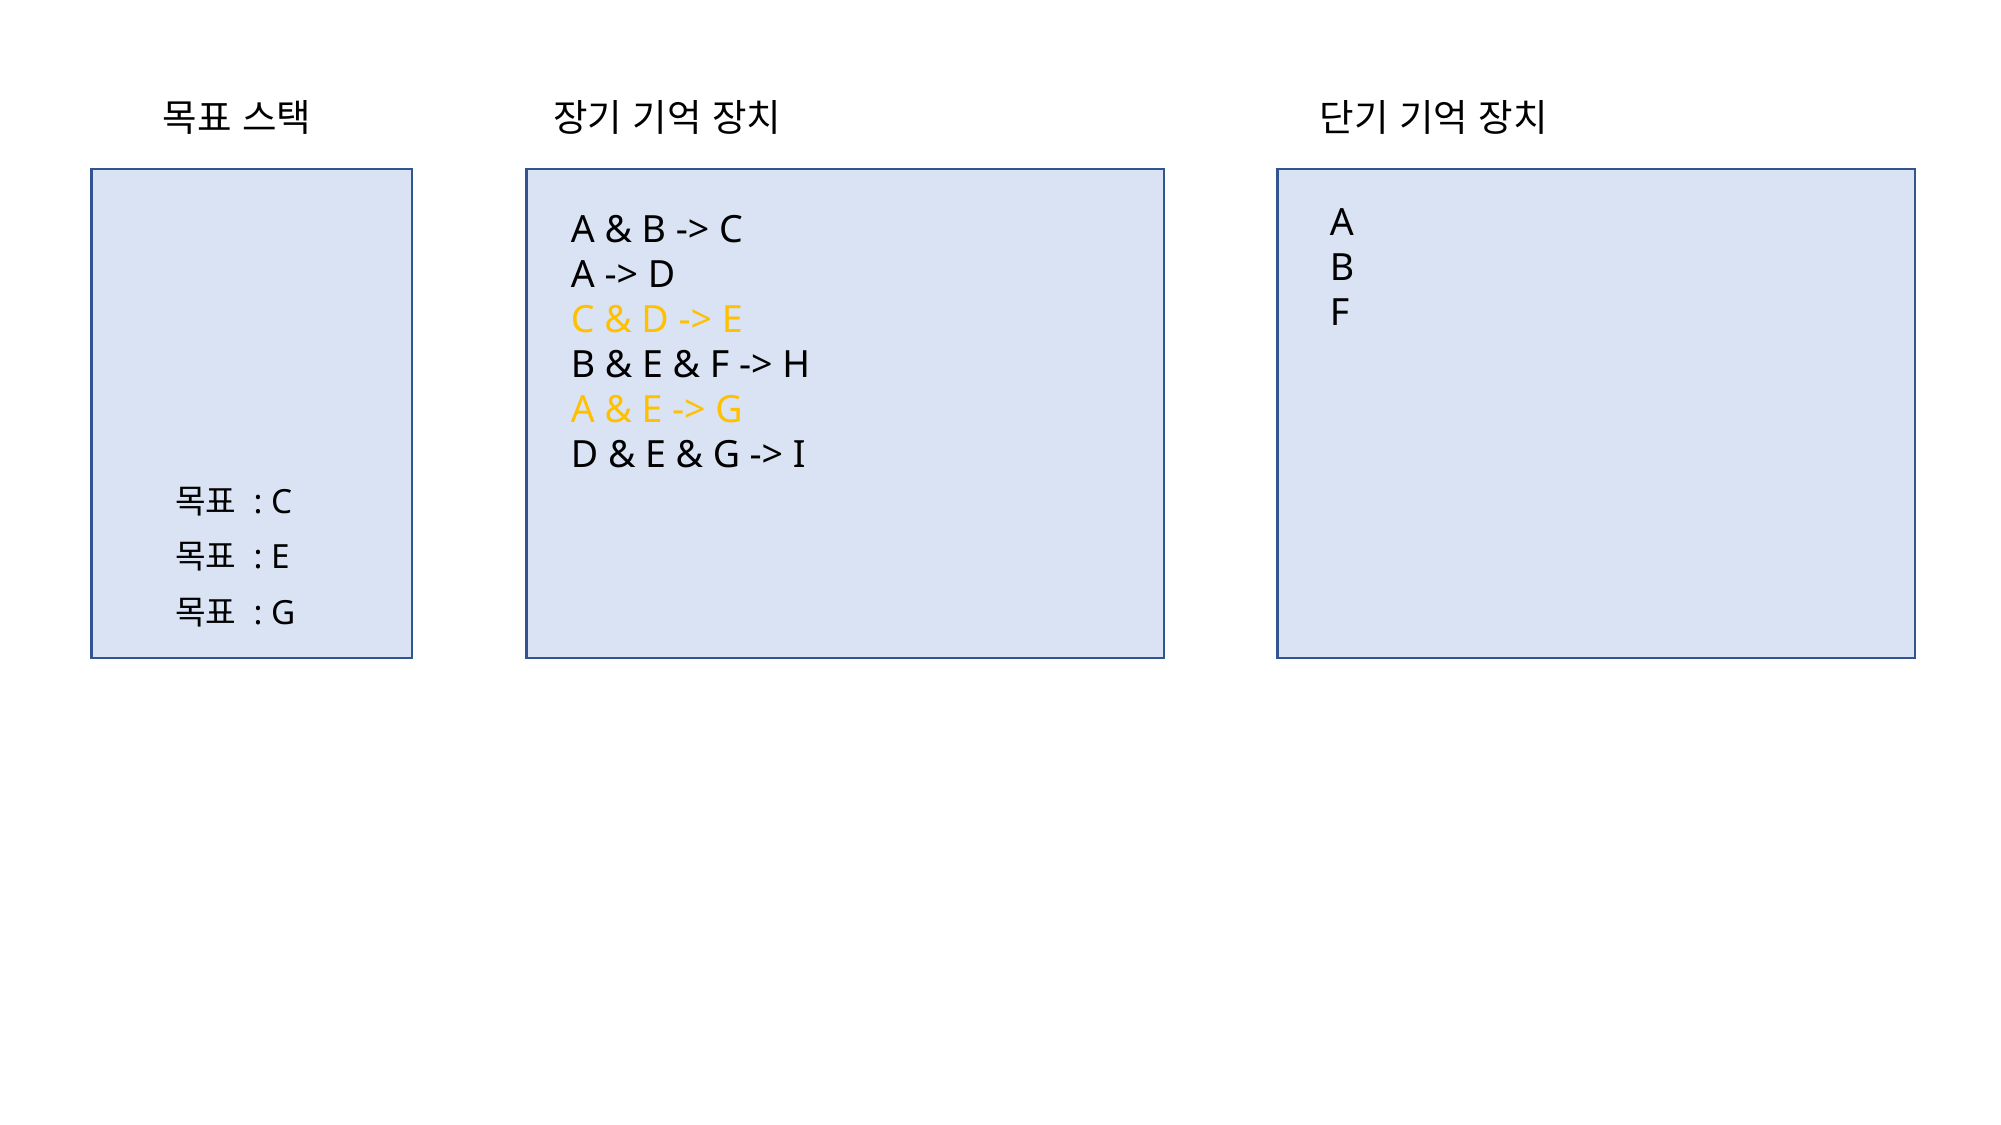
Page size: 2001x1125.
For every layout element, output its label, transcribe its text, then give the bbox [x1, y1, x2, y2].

text_box 목표 : E [160, 528, 356, 583]
text_box A & B -> C A -> D C & D -> E B & E & F -> H A & E -> G D & E & G -> I [556, 197, 1050, 483]
text_box A B F [1314, 190, 1878, 341]
text_box 장기 기억 장치 [676, 86, 1067, 147]
text_box [1276, 168, 1916, 659]
text_box 목표 : G [160, 583, 356, 639]
text_box 목표 : C [160, 472, 356, 528]
text_box [90, 168, 413, 659]
text_box 목표 스택 [147, 86, 676, 147]
text_box 단기 기억 장치 [1305, 86, 1833, 147]
text_box [525, 168, 1165, 659]
